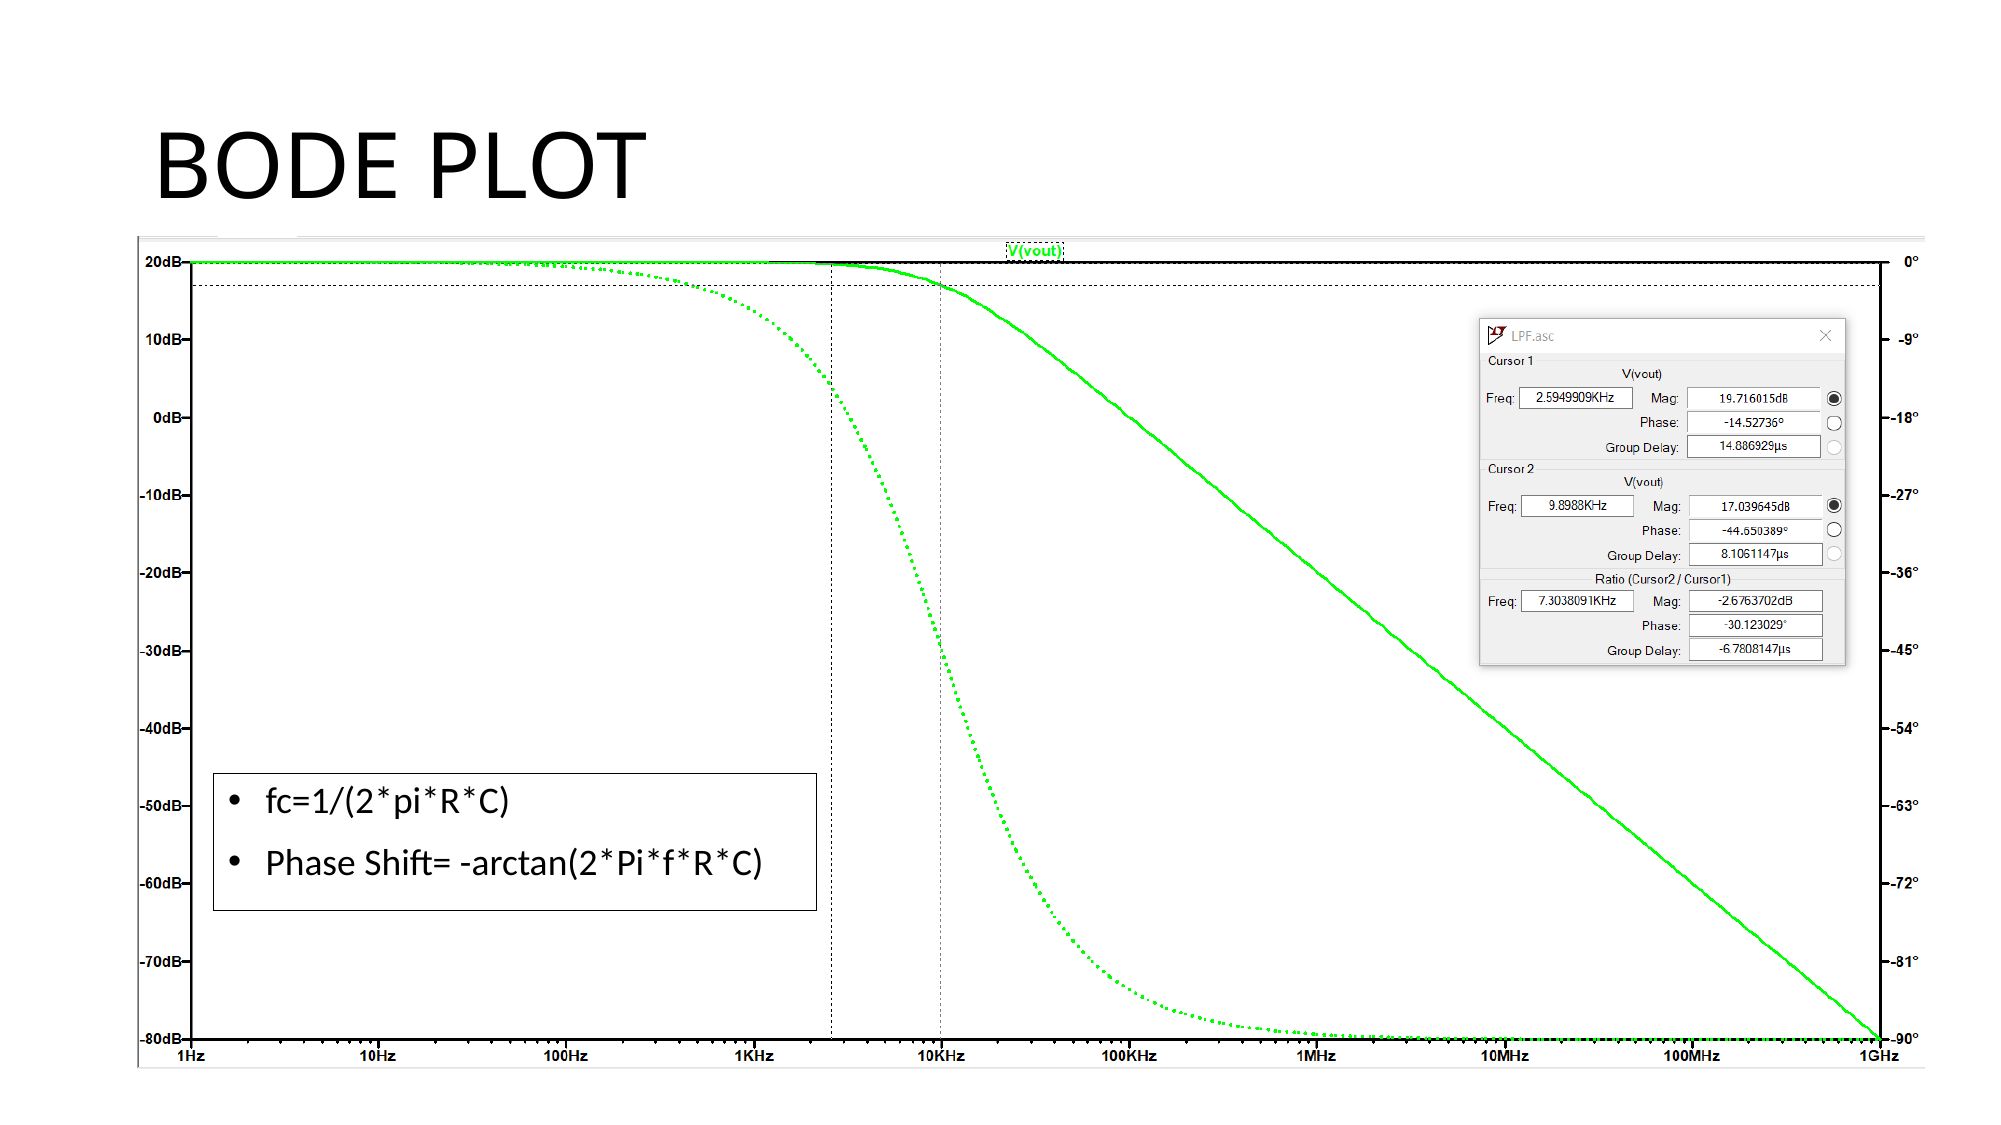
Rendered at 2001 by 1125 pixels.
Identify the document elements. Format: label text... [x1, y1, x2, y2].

title BODE PLOT [137, 59, 1863, 236]
picture [137, 236, 1925, 1069]
